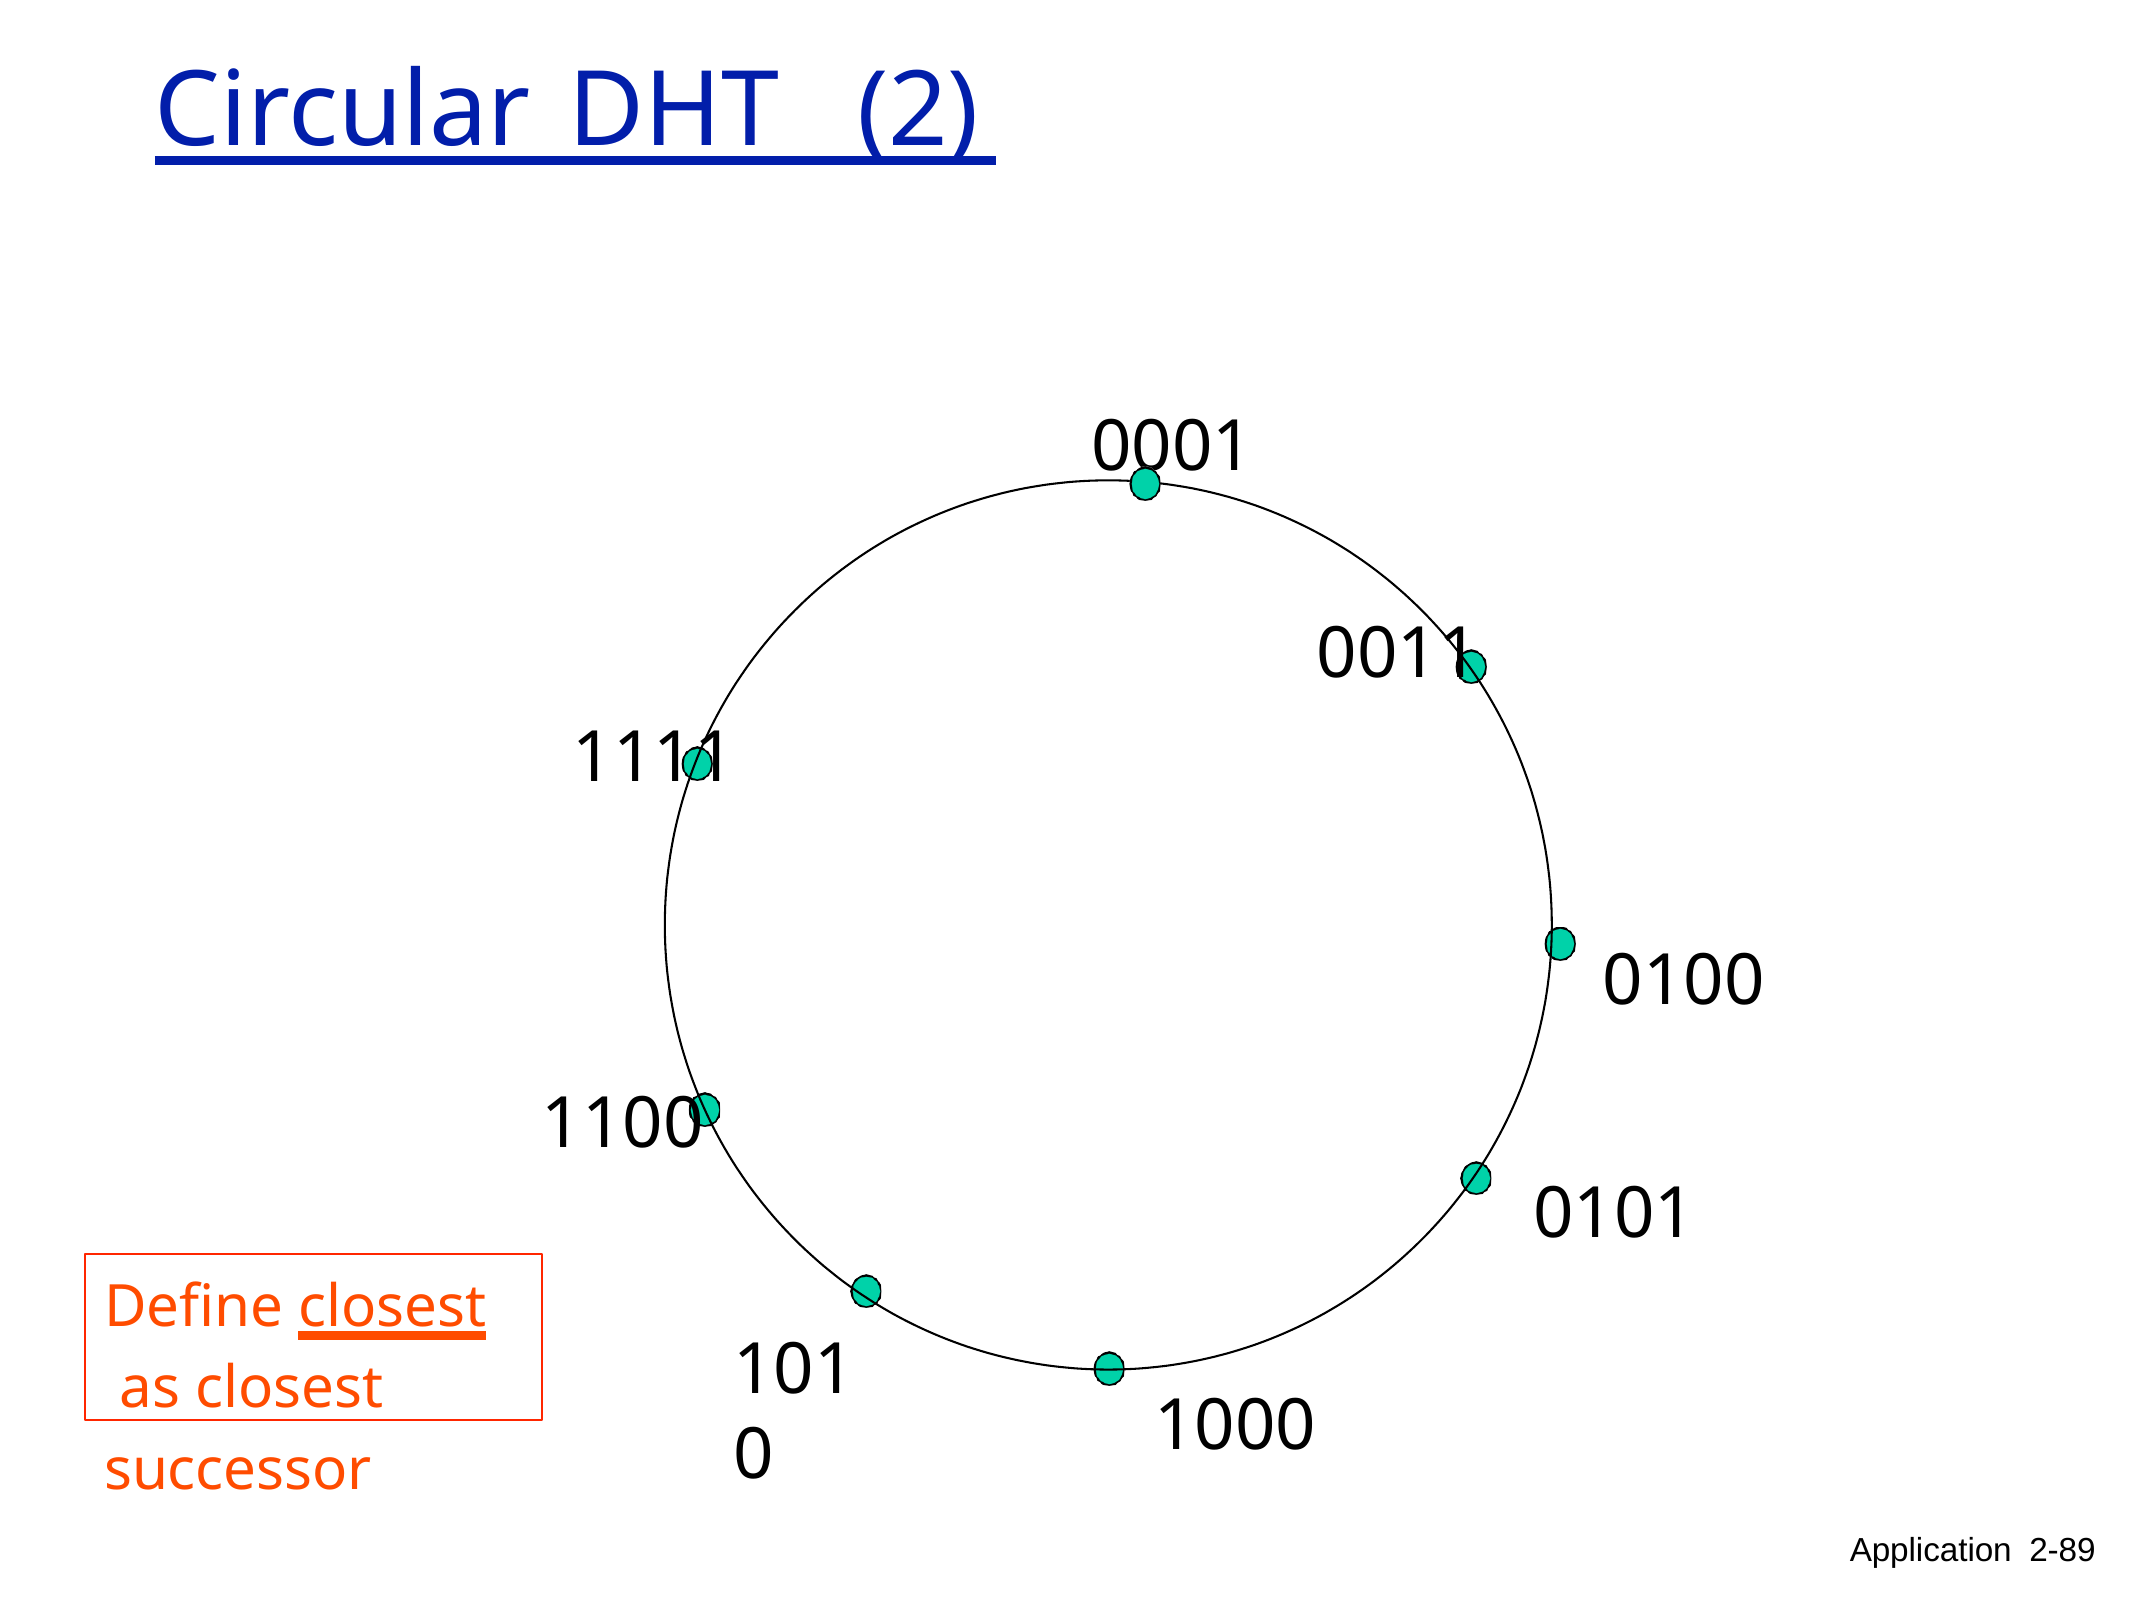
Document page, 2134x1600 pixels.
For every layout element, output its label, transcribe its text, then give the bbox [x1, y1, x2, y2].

text_box successor [102, 1423, 373, 1502]
list 0001 0011 1111 0100 1100 0101 [367, 397, 1766, 1314]
text_box [1093, 1370, 1125, 1386]
title Circular DHT (2) [152, 39, 998, 309]
text_box 1010 [731, 1320, 886, 1493]
text_box Application 2-89 [1847, 1529, 2101, 1569]
text_box 1000 [1152, 1377, 1318, 1465]
text_box Define closest as closest [85, 1254, 543, 1420]
text_box [1129, 466, 1161, 501]
text_box [893, 1314, 1324, 1370]
